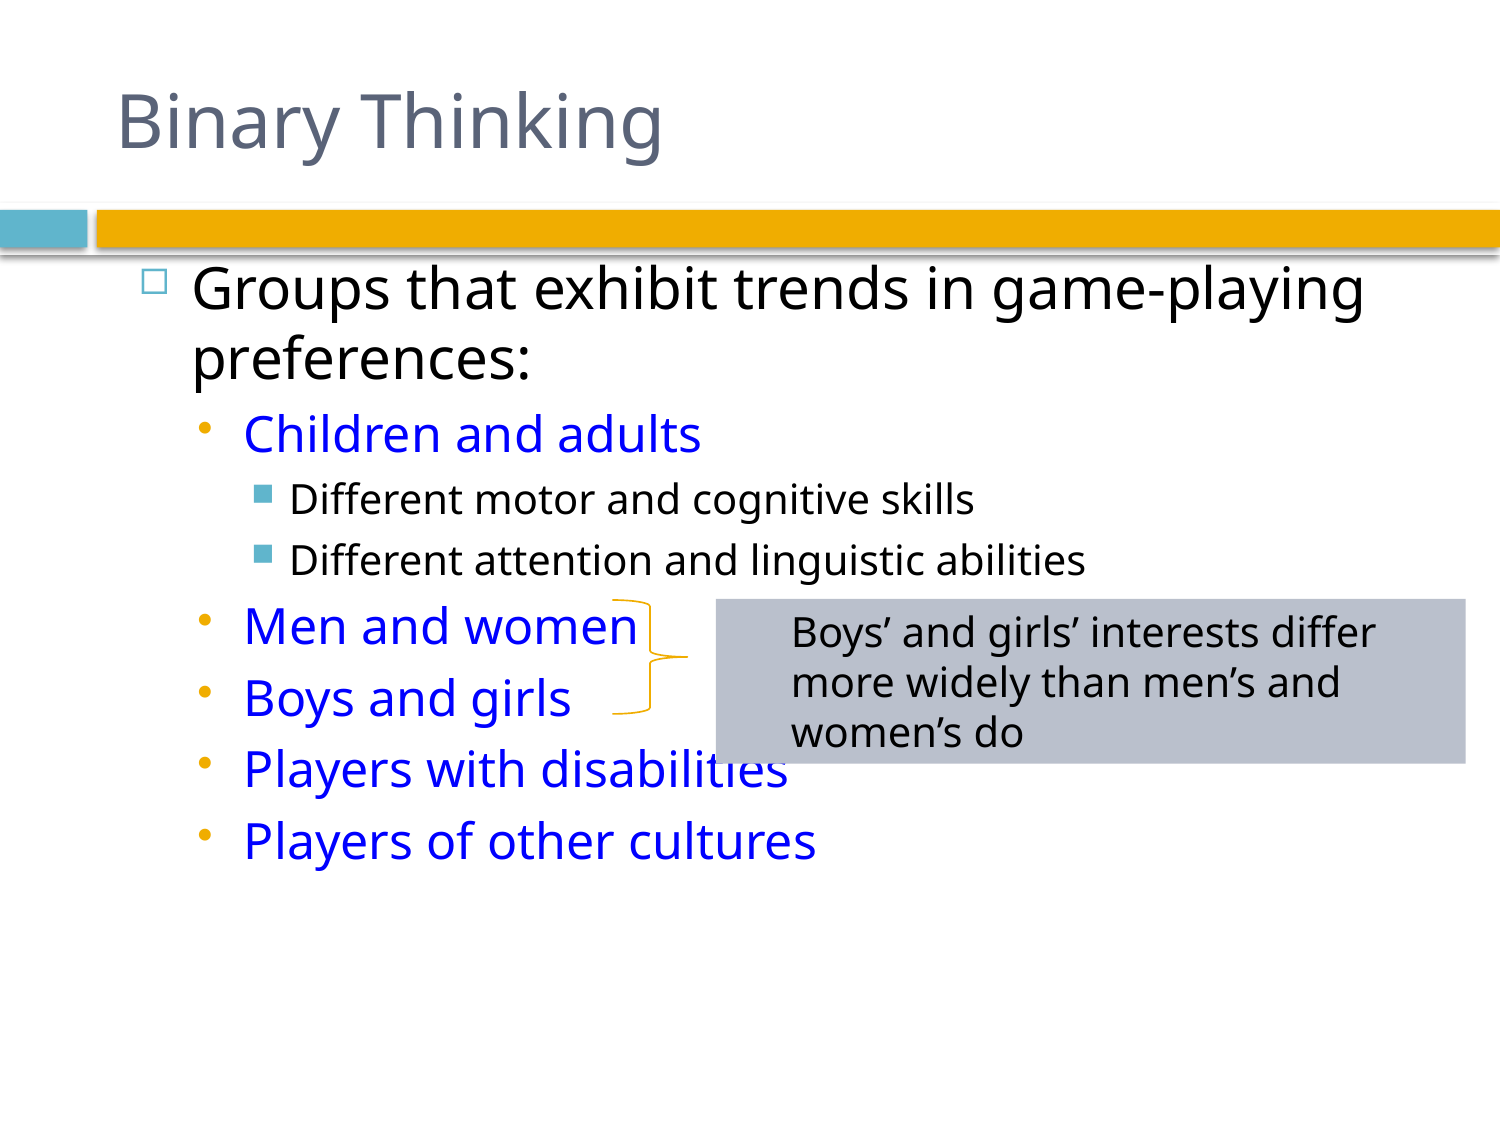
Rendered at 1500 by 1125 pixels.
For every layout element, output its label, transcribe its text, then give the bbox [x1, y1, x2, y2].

text_box [612, 599, 689, 715]
list Groups that exhibit trends in game-playing preferences: Children and adults Different motor and cognitive skills Different attention and linguistic abilities Men and women Boys and girls Players with disabilities Players of other cultures [123, 243, 1466, 1047]
text_box Boys’ and girls’ interests differ more widely than men’s and women’s do [715, 598, 1466, 764]
title Binary Thinking [100, 37, 1438, 200]
